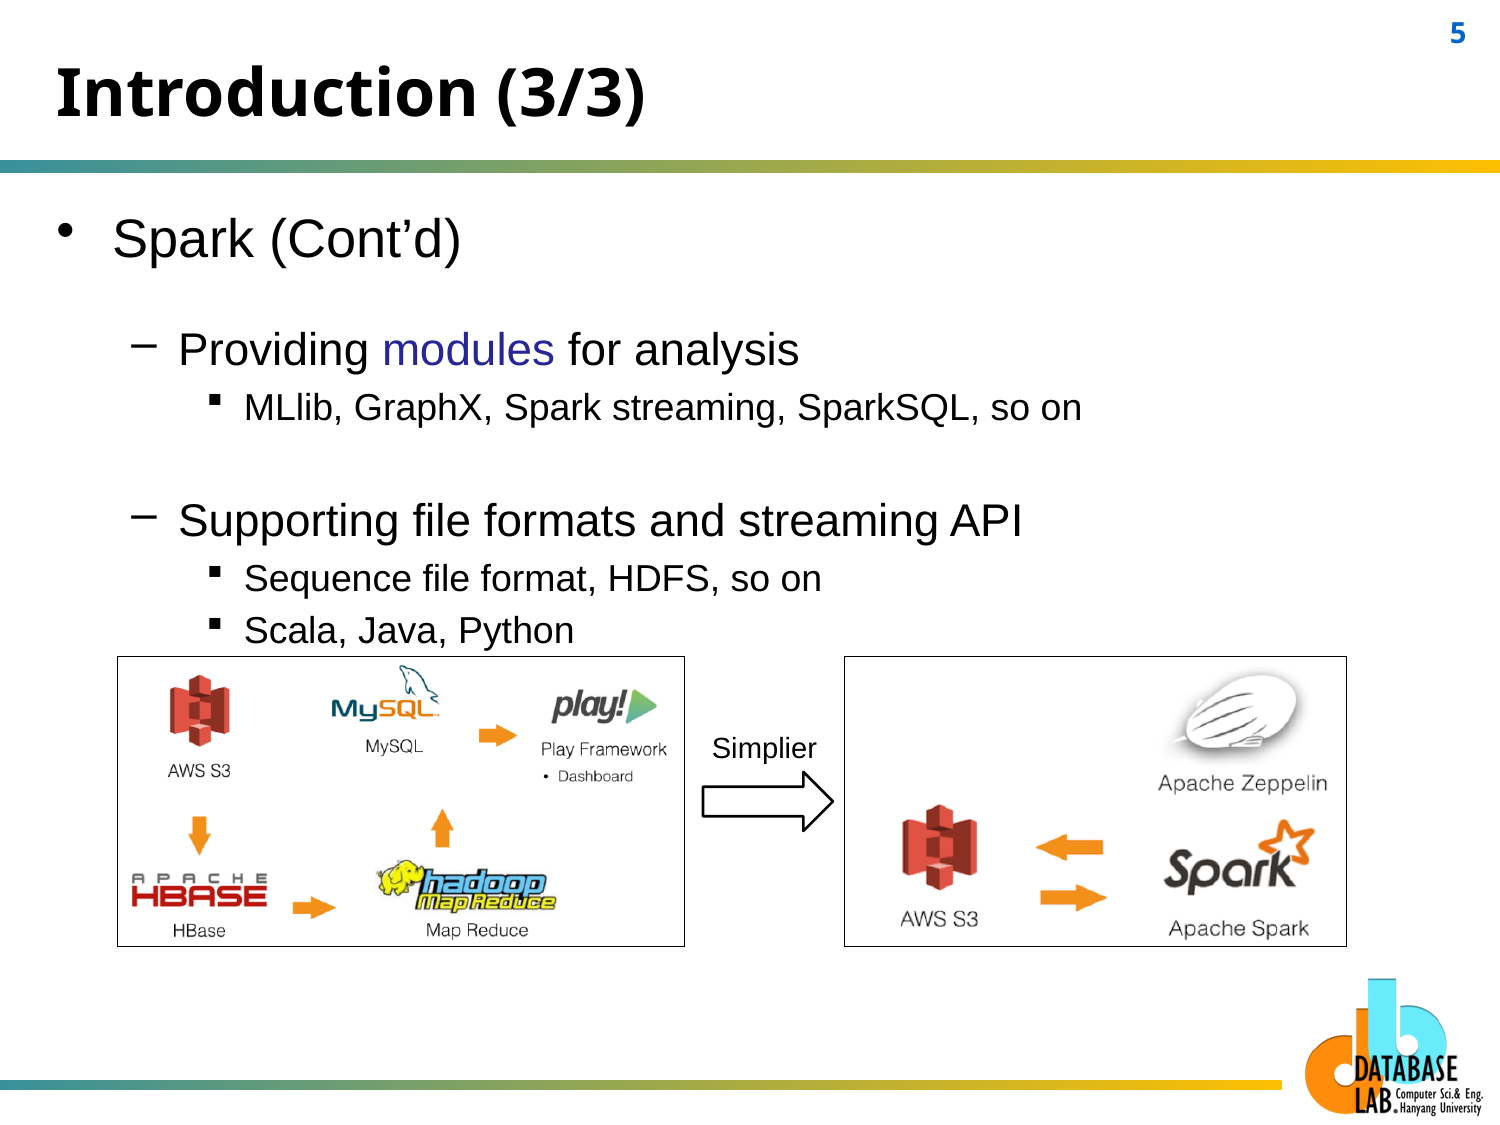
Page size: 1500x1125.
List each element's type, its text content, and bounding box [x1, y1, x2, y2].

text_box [117, 656, 1347, 947]
title Introduction (3/3) [41, 19, 1424, 161]
picture [1299, 975, 1485, 1125]
list Spark (Cont’d) Providing modules for analysis MLlib, GraphX, Spark streaming, SparkSQL, so on Supporting file formats and streaming API Sequence file format, HDFS, so on Scala, Java, Python [41, 196, 1459, 1059]
